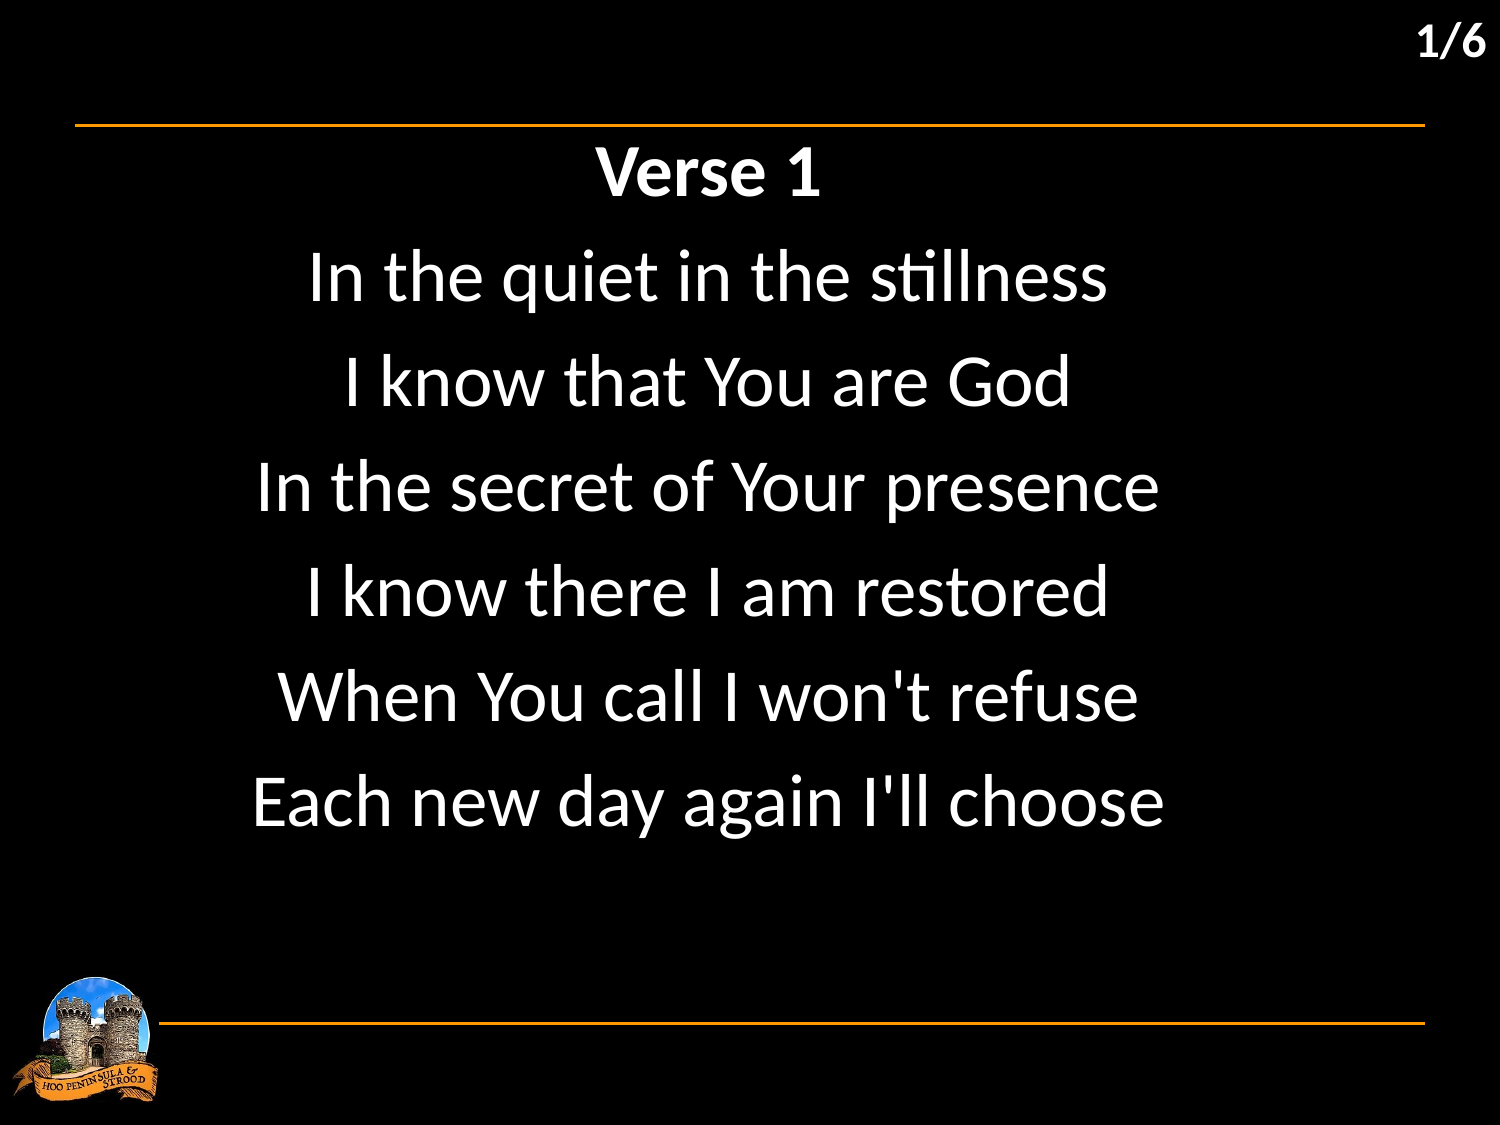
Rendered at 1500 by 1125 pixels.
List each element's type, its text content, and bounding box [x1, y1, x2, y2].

subtitle Verse 1 In the quiet in the stillness I know that You are God In the secret of Your presence I know there I am restored When You call I won't refuse Each new day again I'll choose [0, 113, 1418, 1125]
text_box 1/6 [1399, 0, 1500, 75]
